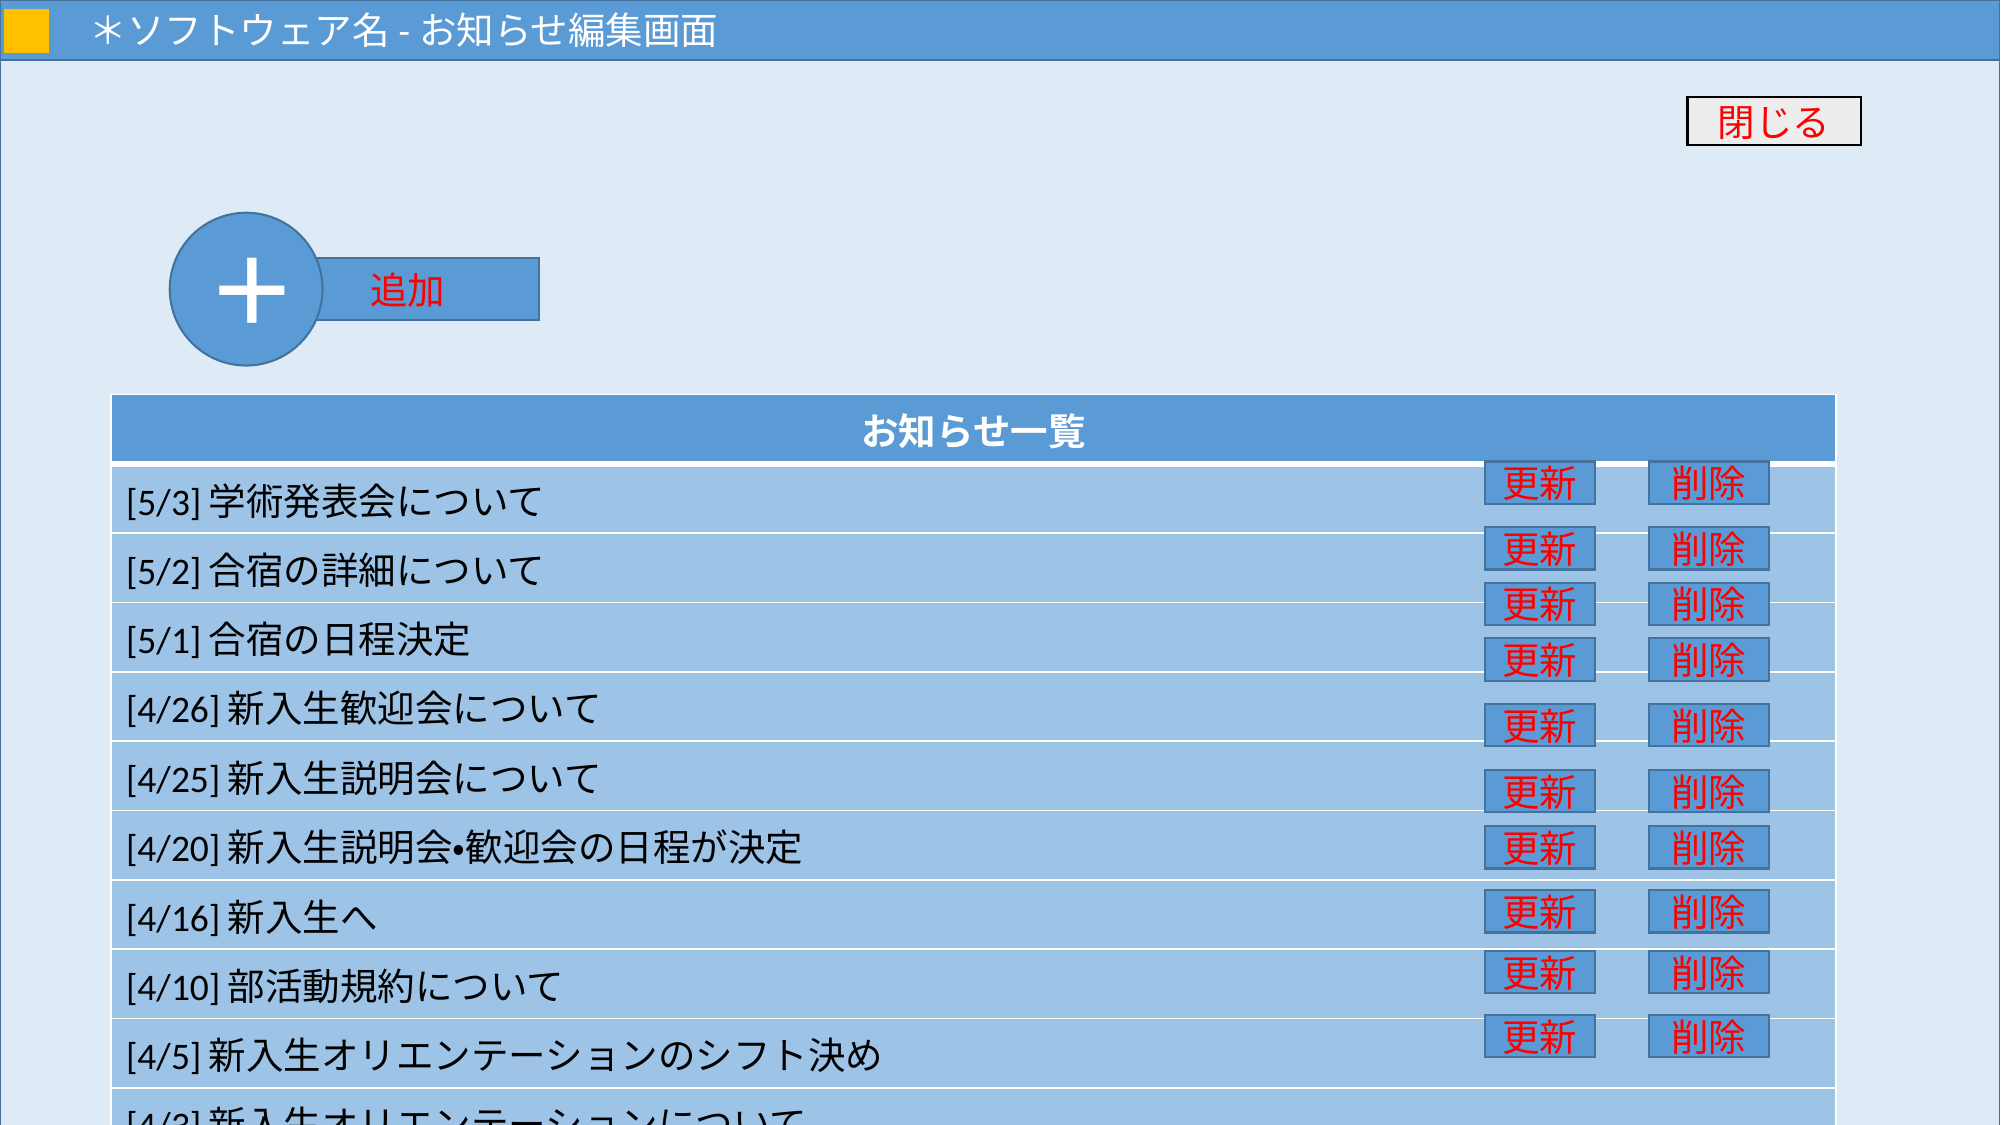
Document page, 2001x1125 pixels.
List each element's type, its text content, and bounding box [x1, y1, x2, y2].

text_box ＋ [168, 211, 324, 367]
table_cell [4/25]新入生説明会について [112, 742, 1835, 810]
text_box 更新 [1484, 460, 1596, 505]
table_cell [5/3]学術発表会について [112, 467, 1835, 532]
text_box 更新 [1484, 526, 1596, 571]
table_cell [5/1]合宿の日程決定 [112, 603, 1835, 671]
text_box 更新 [1484, 769, 1596, 813]
text_box 削除 [1648, 769, 1770, 813]
table_cell [4/16]新入生へ [112, 881, 1835, 948]
text_box 更新 [1484, 703, 1596, 747]
text_box 削除 [1648, 889, 1770, 934]
text_box 更新 [1484, 825, 1596, 870]
text_box 更新 [1484, 950, 1596, 994]
text_box 追加 [318, 257, 540, 321]
text_box 削除 [1648, 703, 1770, 747]
text_box ＊ソフトウェア名-お知らせ編集画面 [0, 0, 2000, 61]
text_box 更新 [1484, 637, 1596, 682]
table_cell [4/5]新入生オリエンテーションのシフト決め [112, 1019, 1835, 1087]
text_box 削除 [1648, 460, 1770, 505]
text_box [4, 9, 49, 53]
text_box 更新 [1484, 1014, 1596, 1058]
table_cell [4/10]部活動規約について [112, 950, 1835, 1018]
table_cell [4/26]新入生歓迎会について [112, 673, 1835, 740]
text_box 削除 [1648, 526, 1770, 571]
text_box 削除 [1648, 950, 1770, 994]
text_box 更新 [1484, 582, 1596, 626]
text_box 削除 [1648, 1014, 1770, 1058]
text_box 閉じる [1686, 96, 1862, 146]
text_box 削除 [1648, 825, 1770, 870]
table_cell [4/20]新入生説明会・歓迎会の日程が決定 [112, 811, 1835, 879]
text_box 削除 [1648, 637, 1770, 682]
table_cell [5/2]合宿の詳細について [112, 534, 1835, 602]
text_box 更新 [1484, 889, 1596, 934]
text_box 削除 [1648, 582, 1770, 626]
table_header お知らせ一覧 [112, 395, 1835, 461]
table_cell [4/3]新入生オリエンテーションについて [112, 1089, 1835, 1125]
text_box [0, 61, 2000, 1125]
